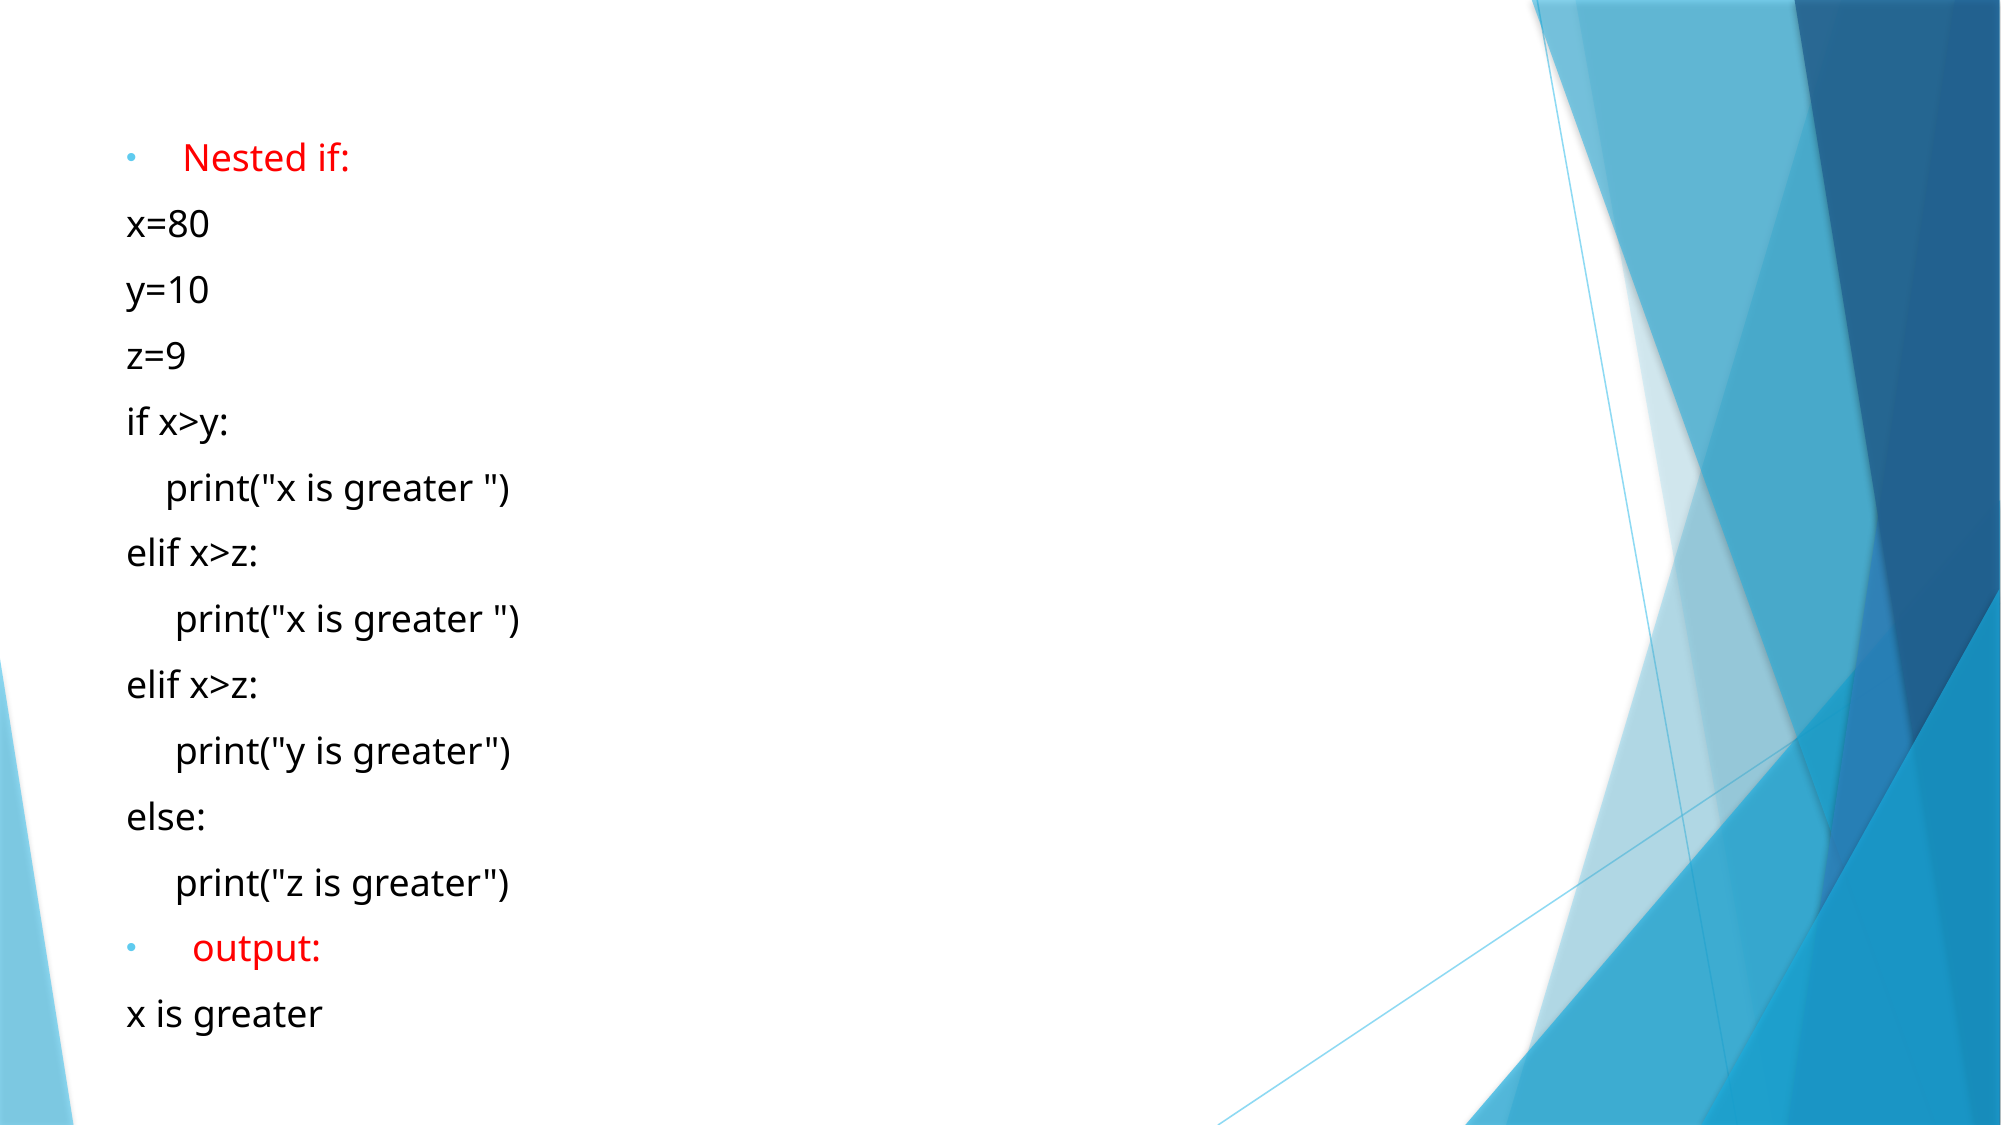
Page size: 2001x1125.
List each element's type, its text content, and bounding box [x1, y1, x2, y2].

list Nested if: x=80 y=10 z=9 if x>y: print("x is greater ") elif x>z: print("x is greater ") elif x>z: print("y is greater") else: print("z is greater") output: x is greater [111, 60, 1522, 1074]
